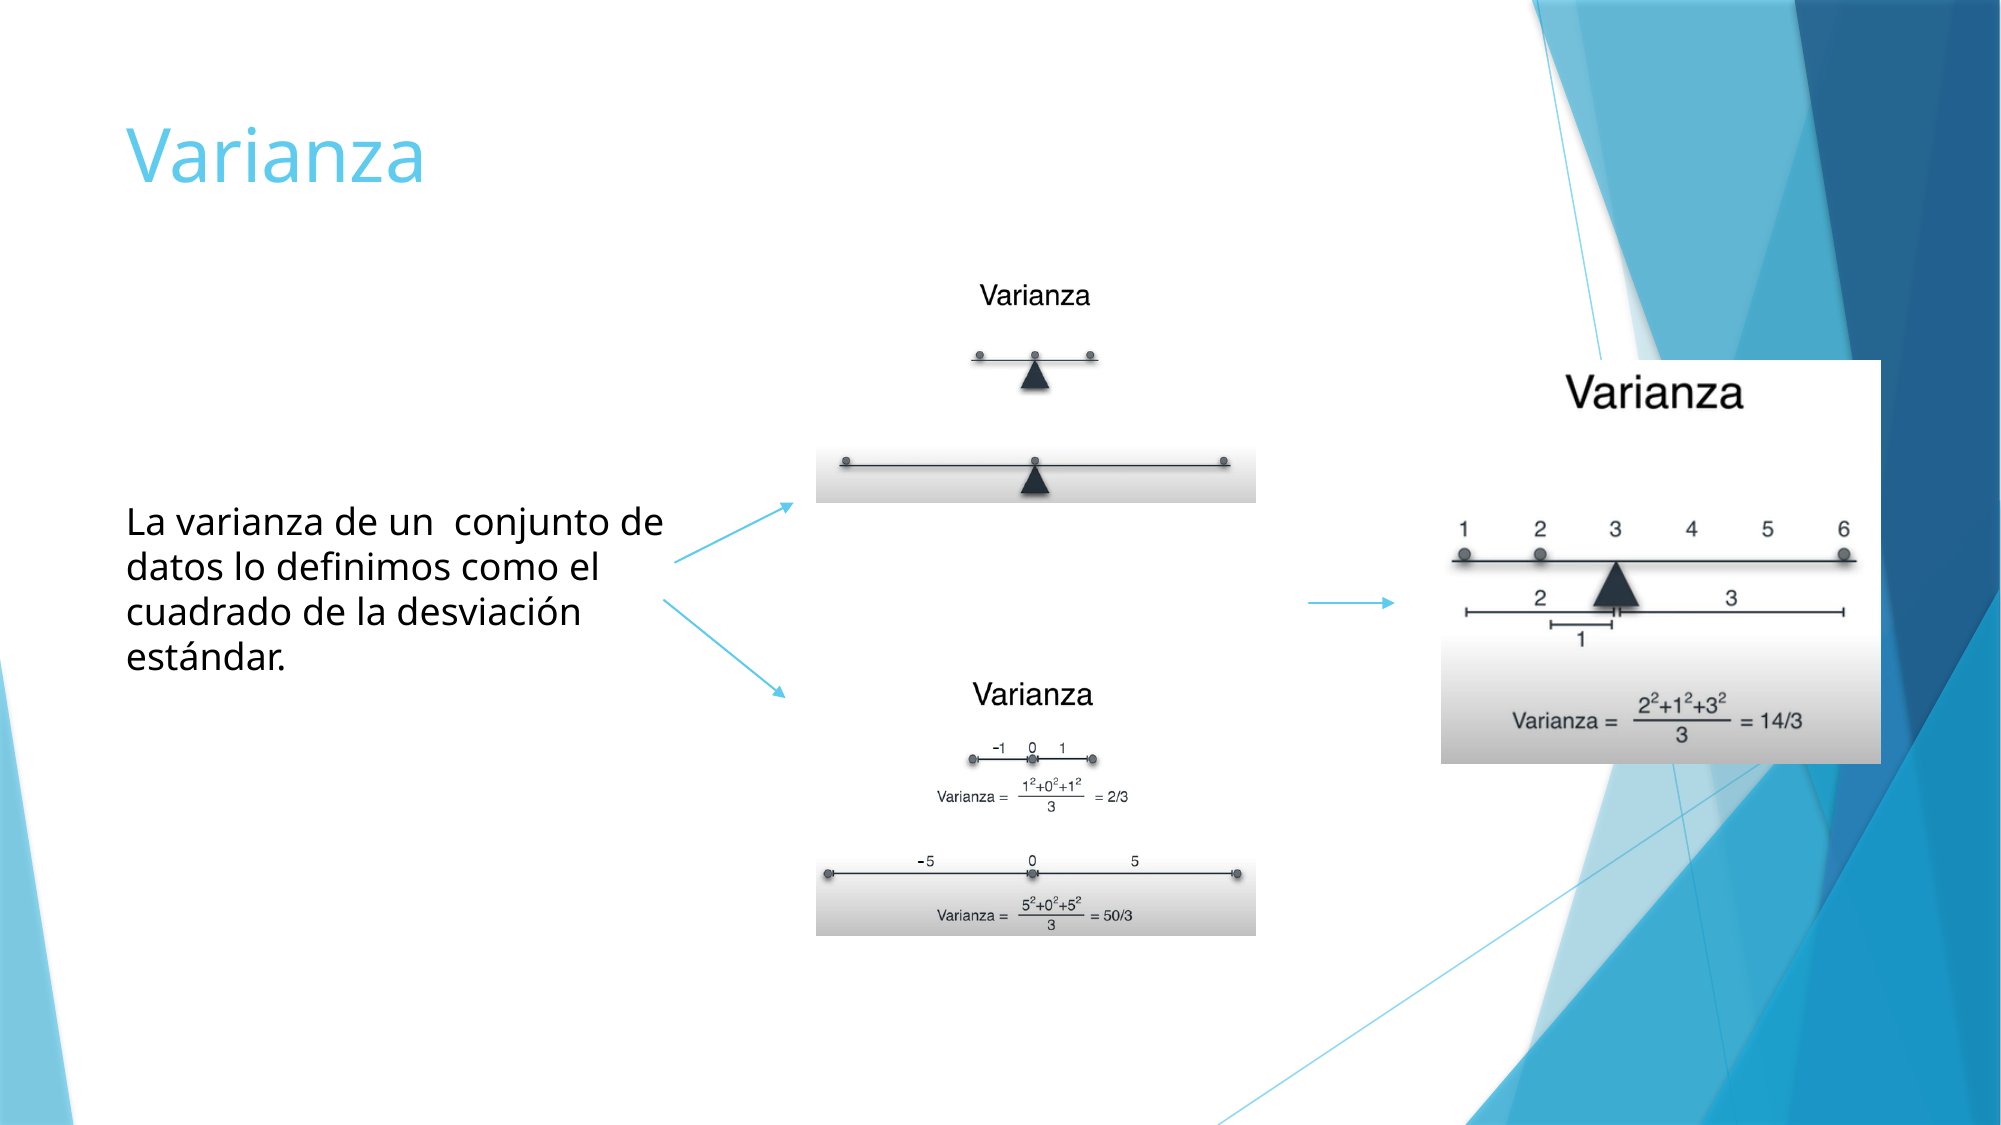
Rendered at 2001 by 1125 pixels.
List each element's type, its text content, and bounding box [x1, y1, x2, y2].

title Varianza [111, 99, 1522, 317]
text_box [663, 599, 786, 699]
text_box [674, 502, 795, 563]
picture [1441, 360, 1881, 765]
text_box La varianza de un conjunto de datos lo definimos como el cuadrado de la desviación estándar. [111, 490, 691, 686]
picture [815, 662, 1257, 937]
picture [815, 273, 1257, 504]
